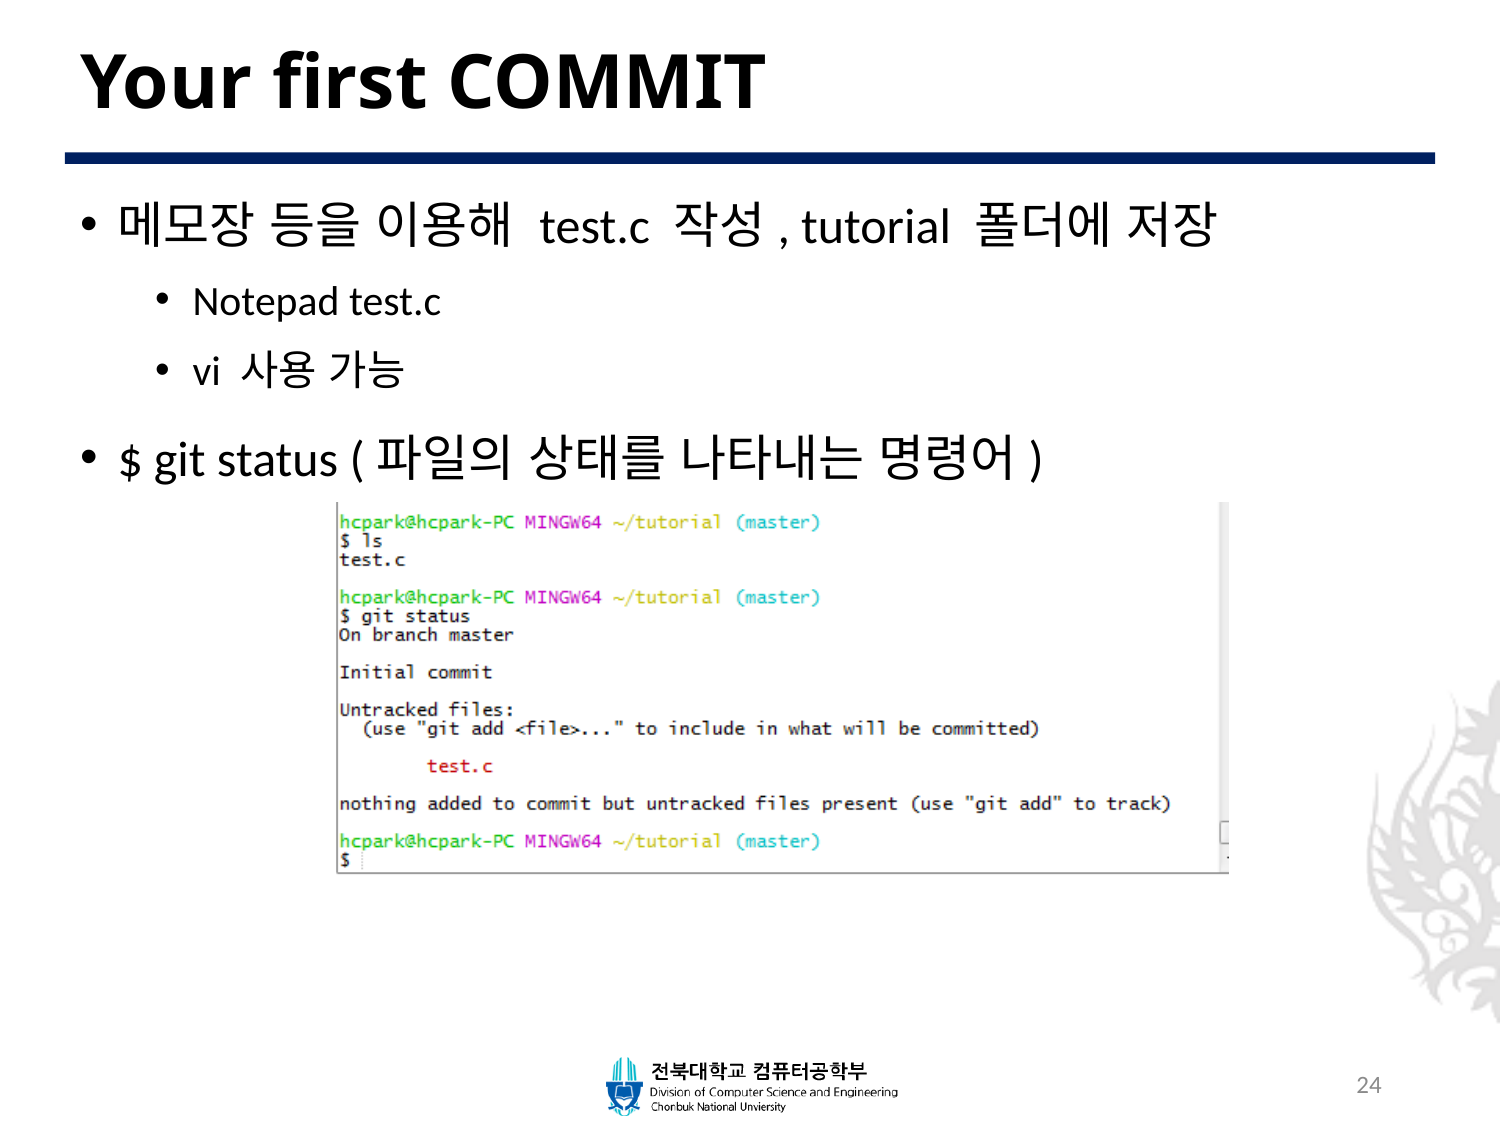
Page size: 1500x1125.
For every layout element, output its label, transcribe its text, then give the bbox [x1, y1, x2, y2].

picture [600, 1057, 900, 1116]
list 메모장 등을 이용해 test.c 작성, tutorial 폴더에 저장 Notepad test.c vi 사용 가능 $ git status (파일의 상태를 나타내는 명령어) [64, 173, 1436, 1039]
picture [335, 502, 1229, 882]
title Your first COMMIT [64, 26, 1436, 143]
slide_number 24 [1059, 1057, 1397, 1111]
